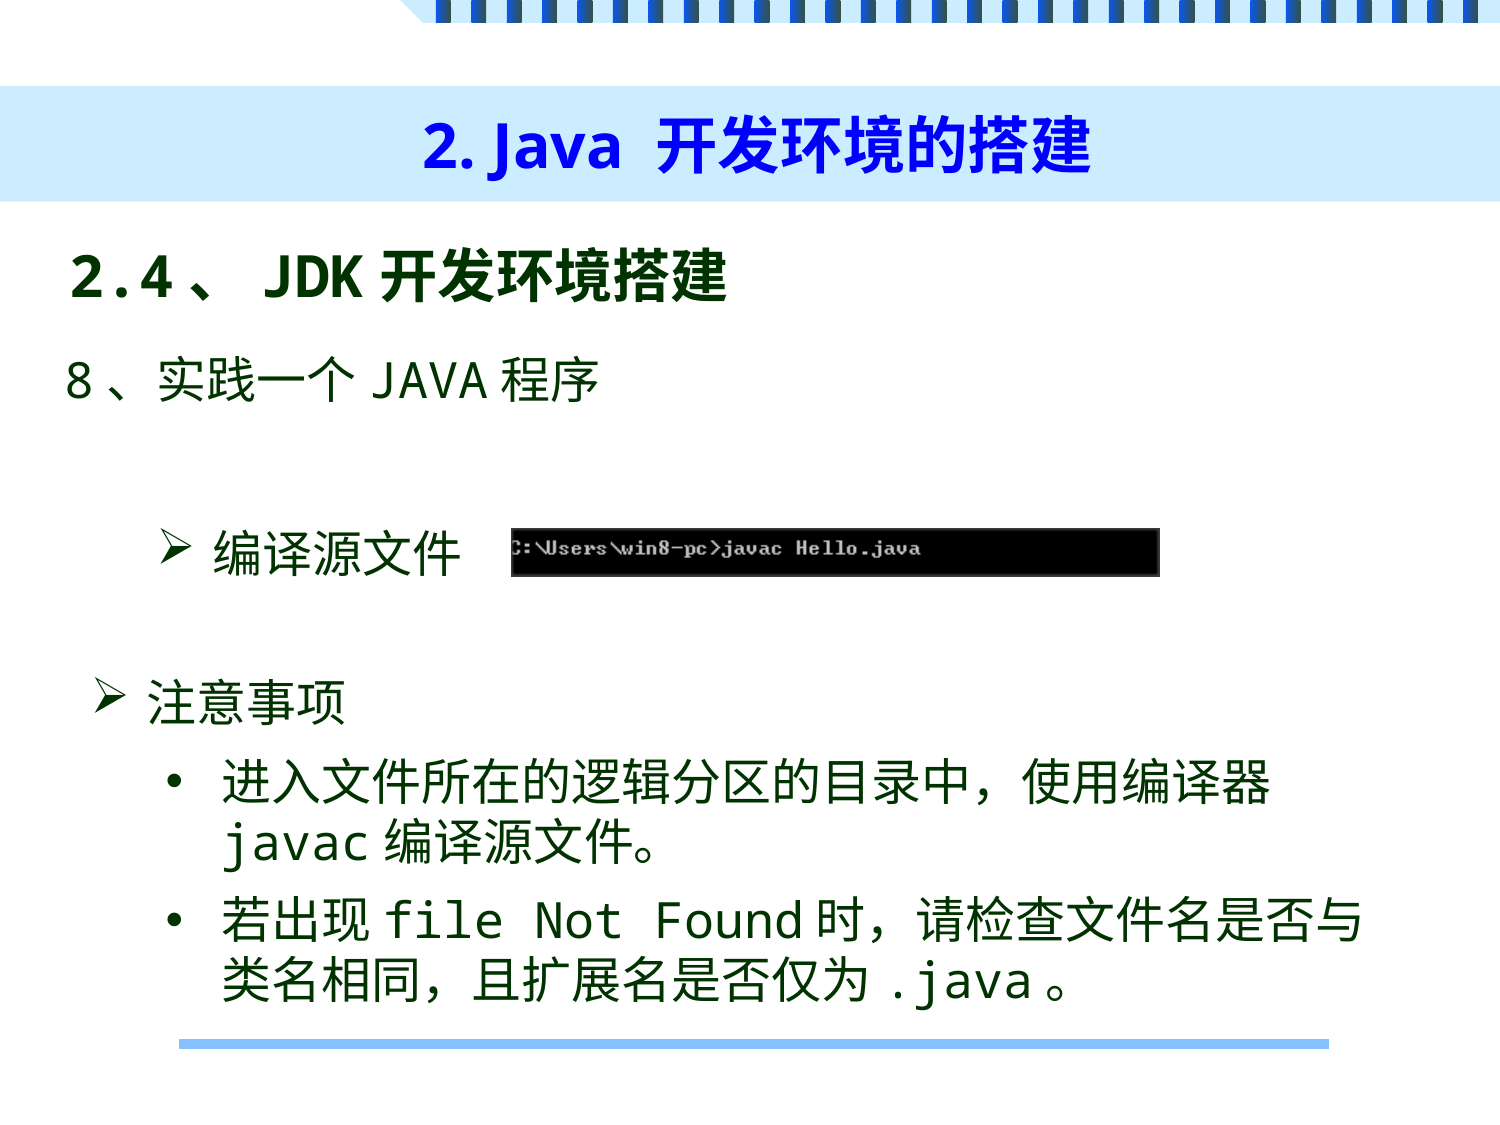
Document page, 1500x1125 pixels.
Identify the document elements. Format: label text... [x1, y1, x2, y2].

picture [511, 528, 1161, 578]
title 2. Java 开发环境的搭建 [0, 85, 1500, 202]
text_box 8、实践一个JAVA程序 [49, 341, 698, 416]
text_box 注意事项 进入文件所在的逻辑分区的目录中，使用编译器javac编译源文件。 若出现file Not Found时，请检查文件名是否与类名相同，且扩展名是否仅为.java。 [75, 663, 1391, 1017]
text_box 编译源文件 [141, 514, 1289, 590]
text_box 2.4、JDK开发环境搭建 [54, 231, 836, 317]
